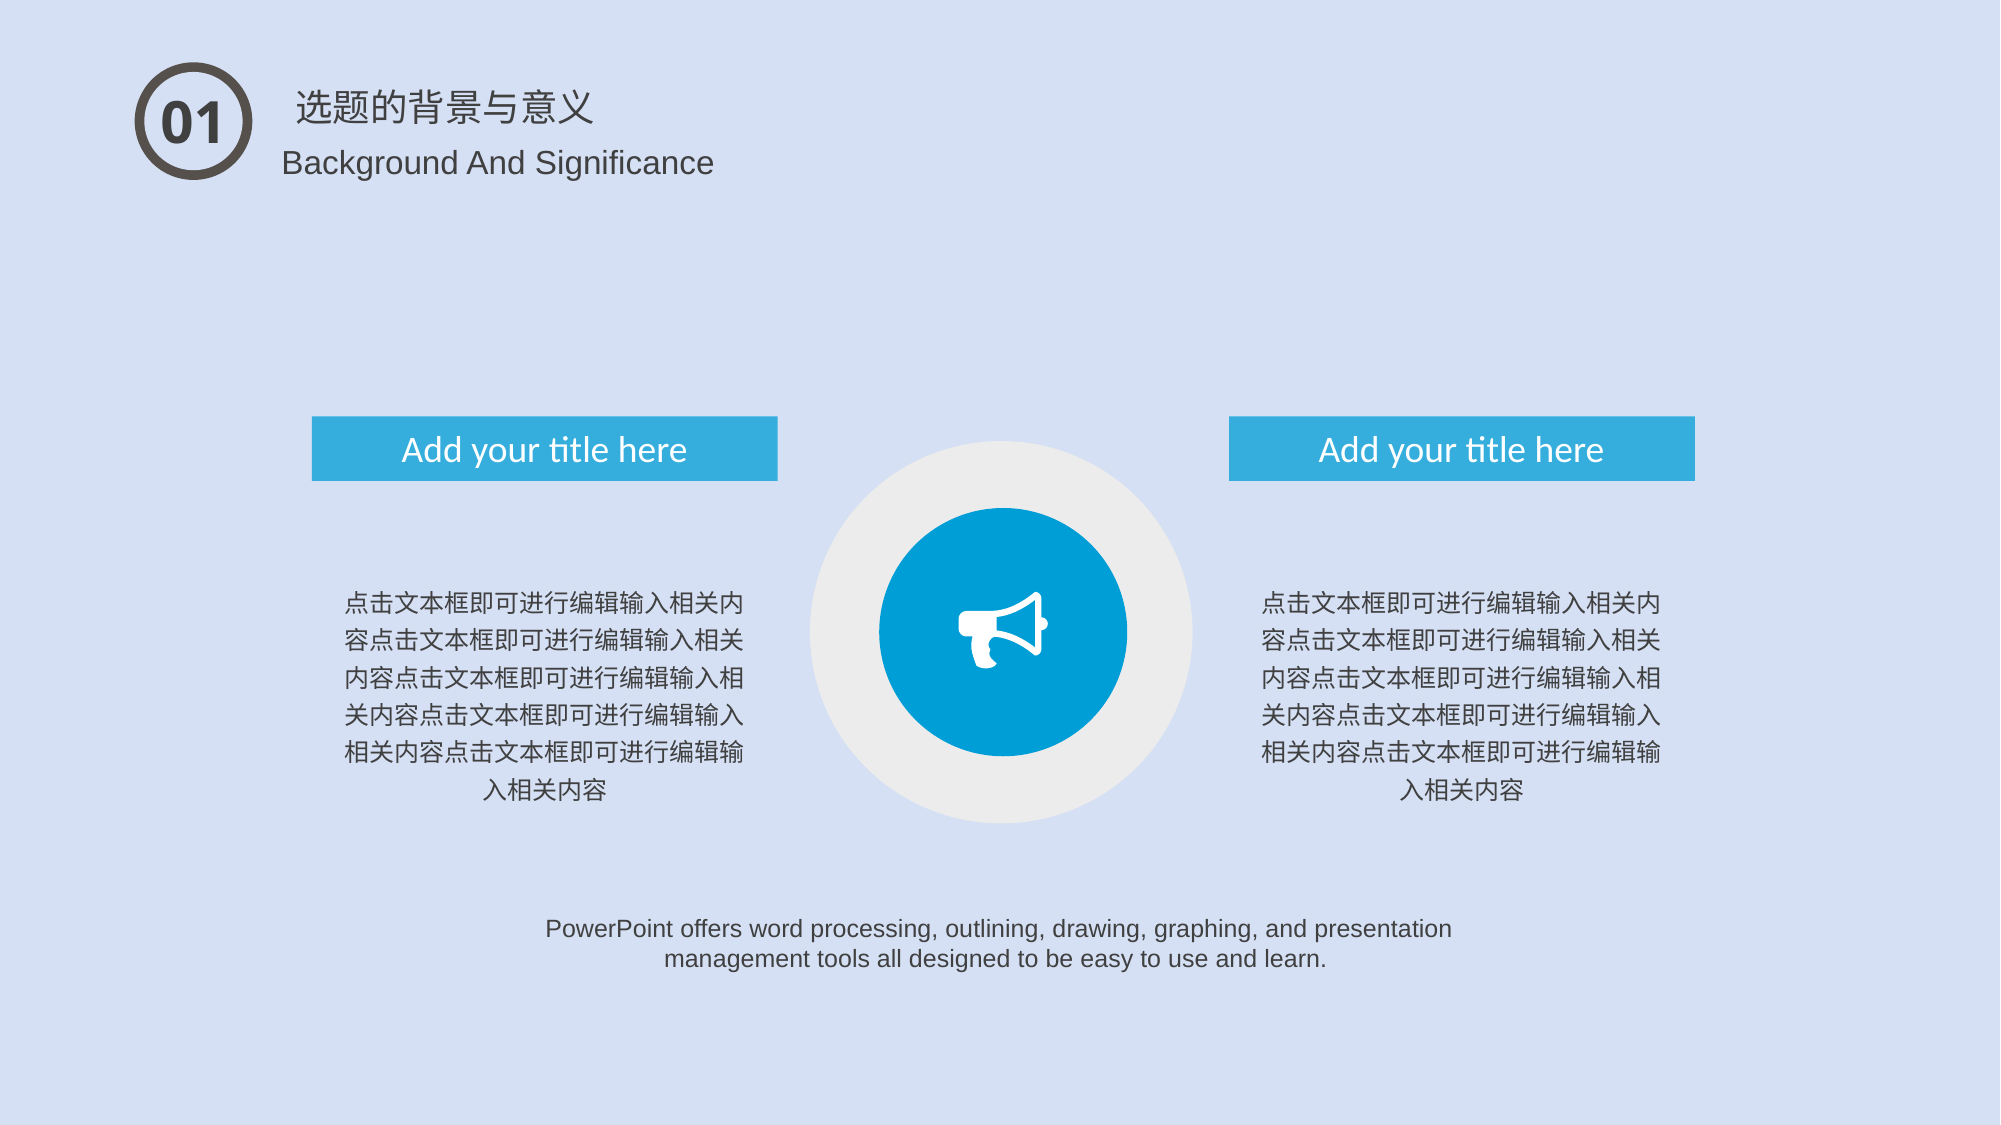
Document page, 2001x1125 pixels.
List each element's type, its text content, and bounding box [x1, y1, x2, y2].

text_box [311, 416, 778, 484]
text_box PowerPoint offers word processing, outlining, drawing, graphing, and presentation management tools all designed to be easy to use and learn. [473, 912, 1527, 973]
text_box 选题的背景与意义 [280, 31, 611, 133]
text_box [151, 61, 236, 78]
text_box [248, 96, 254, 133]
text_box Add your title here [376, 417, 713, 477]
text_box [133, 96, 139, 133]
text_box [809, 440, 1193, 824]
text_box 点击文本框即可进行编辑输入相关内容点击文本框即可进行编辑输入相关内容点击文本框即可进行编辑输入相关内容点击文本框即可进行编辑输入相关内容点击文本框即可进行编辑输入相关内容 [325, 572, 765, 812]
text_box Background And Significance [81, 133, 906, 189]
text_box Add your title here [1293, 417, 1630, 477]
text_box 01 [139, 78, 248, 133]
text_box 点击文本框即可进行编辑输入相关内容点击文本框即可进行编辑输入相关内容点击文本框即可进行编辑输入相关内容点击文本框即可进行编辑输入相关内容点击文本框即可进行编辑输入相关内容 [1242, 572, 1681, 812]
text_box [1228, 416, 1695, 484]
text_box [167, 70, 220, 78]
